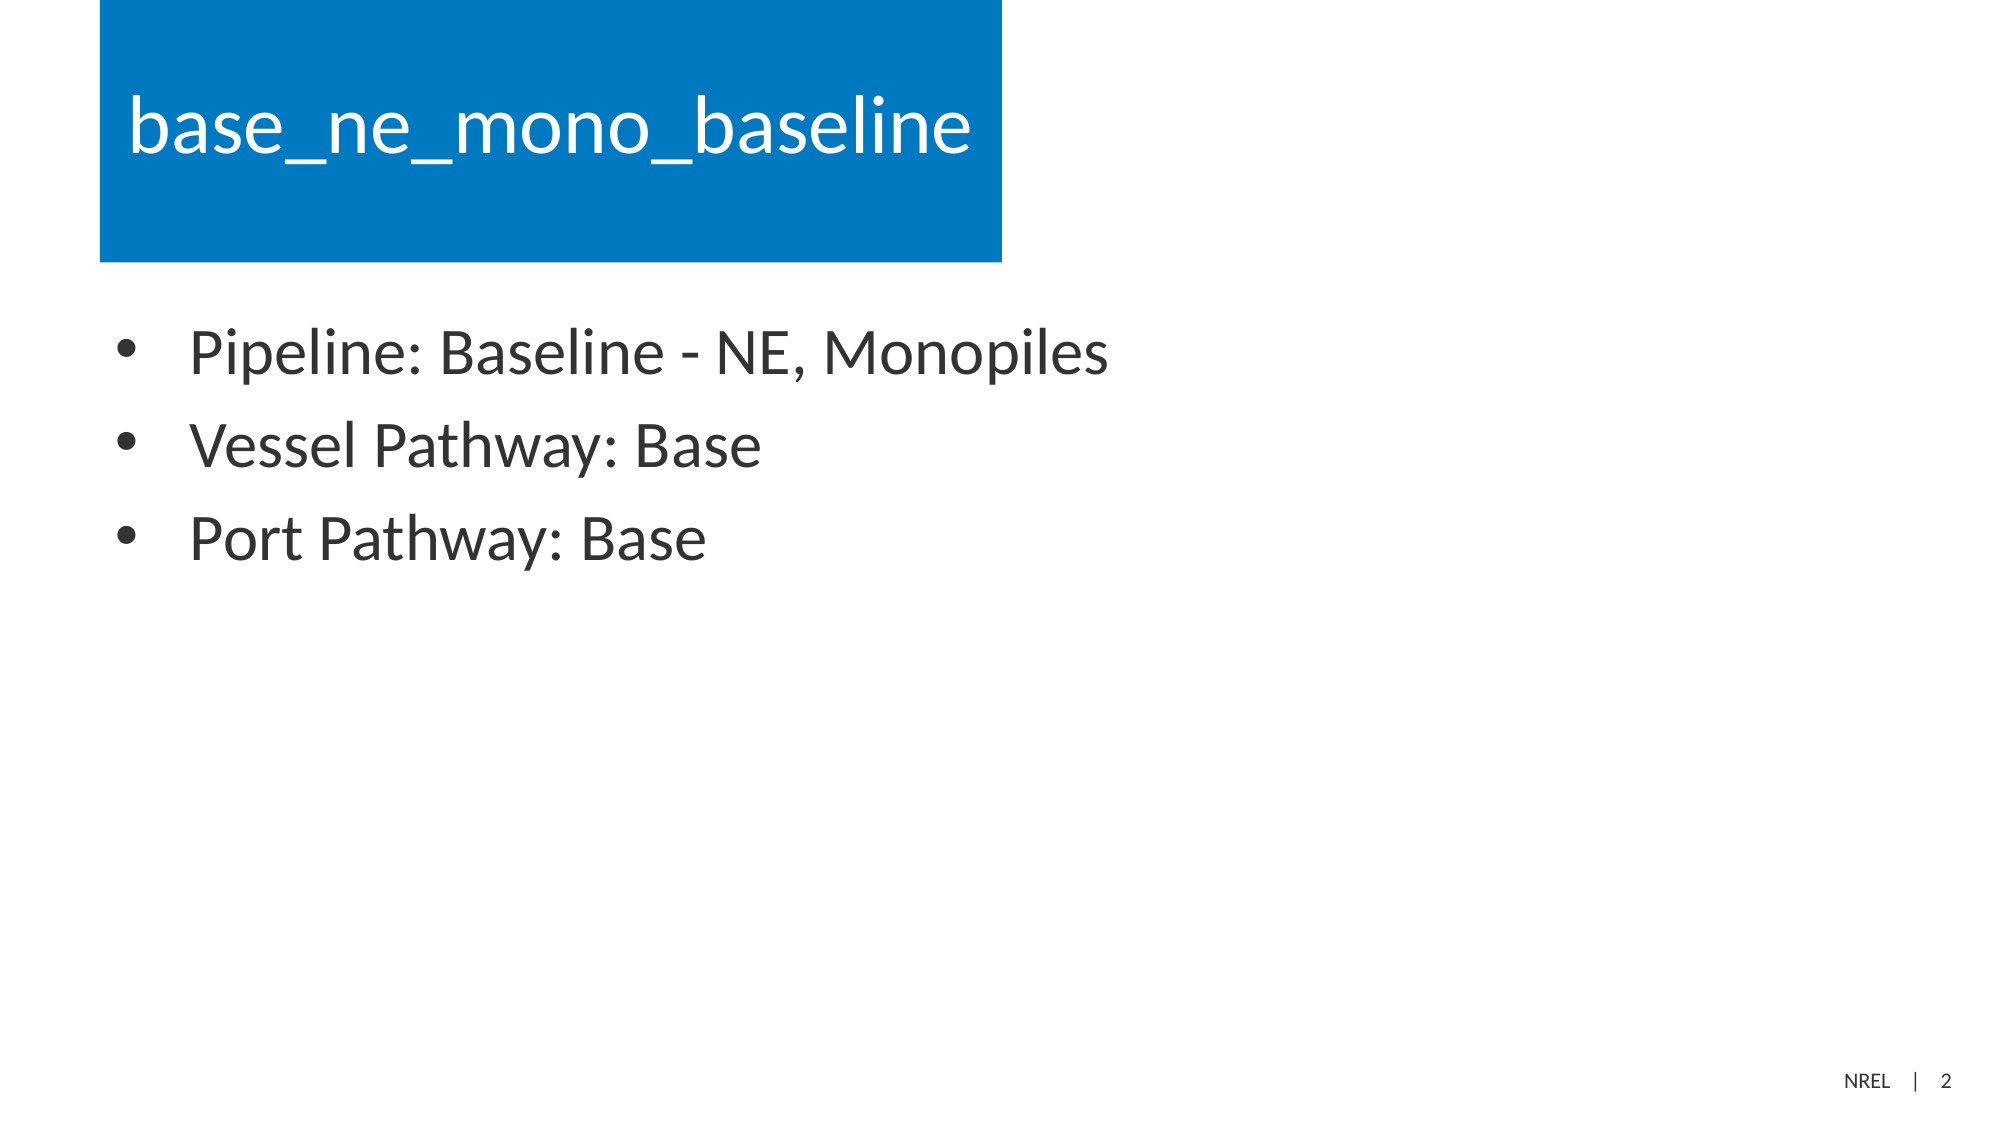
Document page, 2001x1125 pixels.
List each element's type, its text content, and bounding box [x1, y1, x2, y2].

list Pipeline: Baseline - NE, Monopiles Vessel Pathway: Base Port Pathway: Base [99, 299, 1876, 1039]
title base_ne_mono_baseline [99, 0, 1002, 263]
